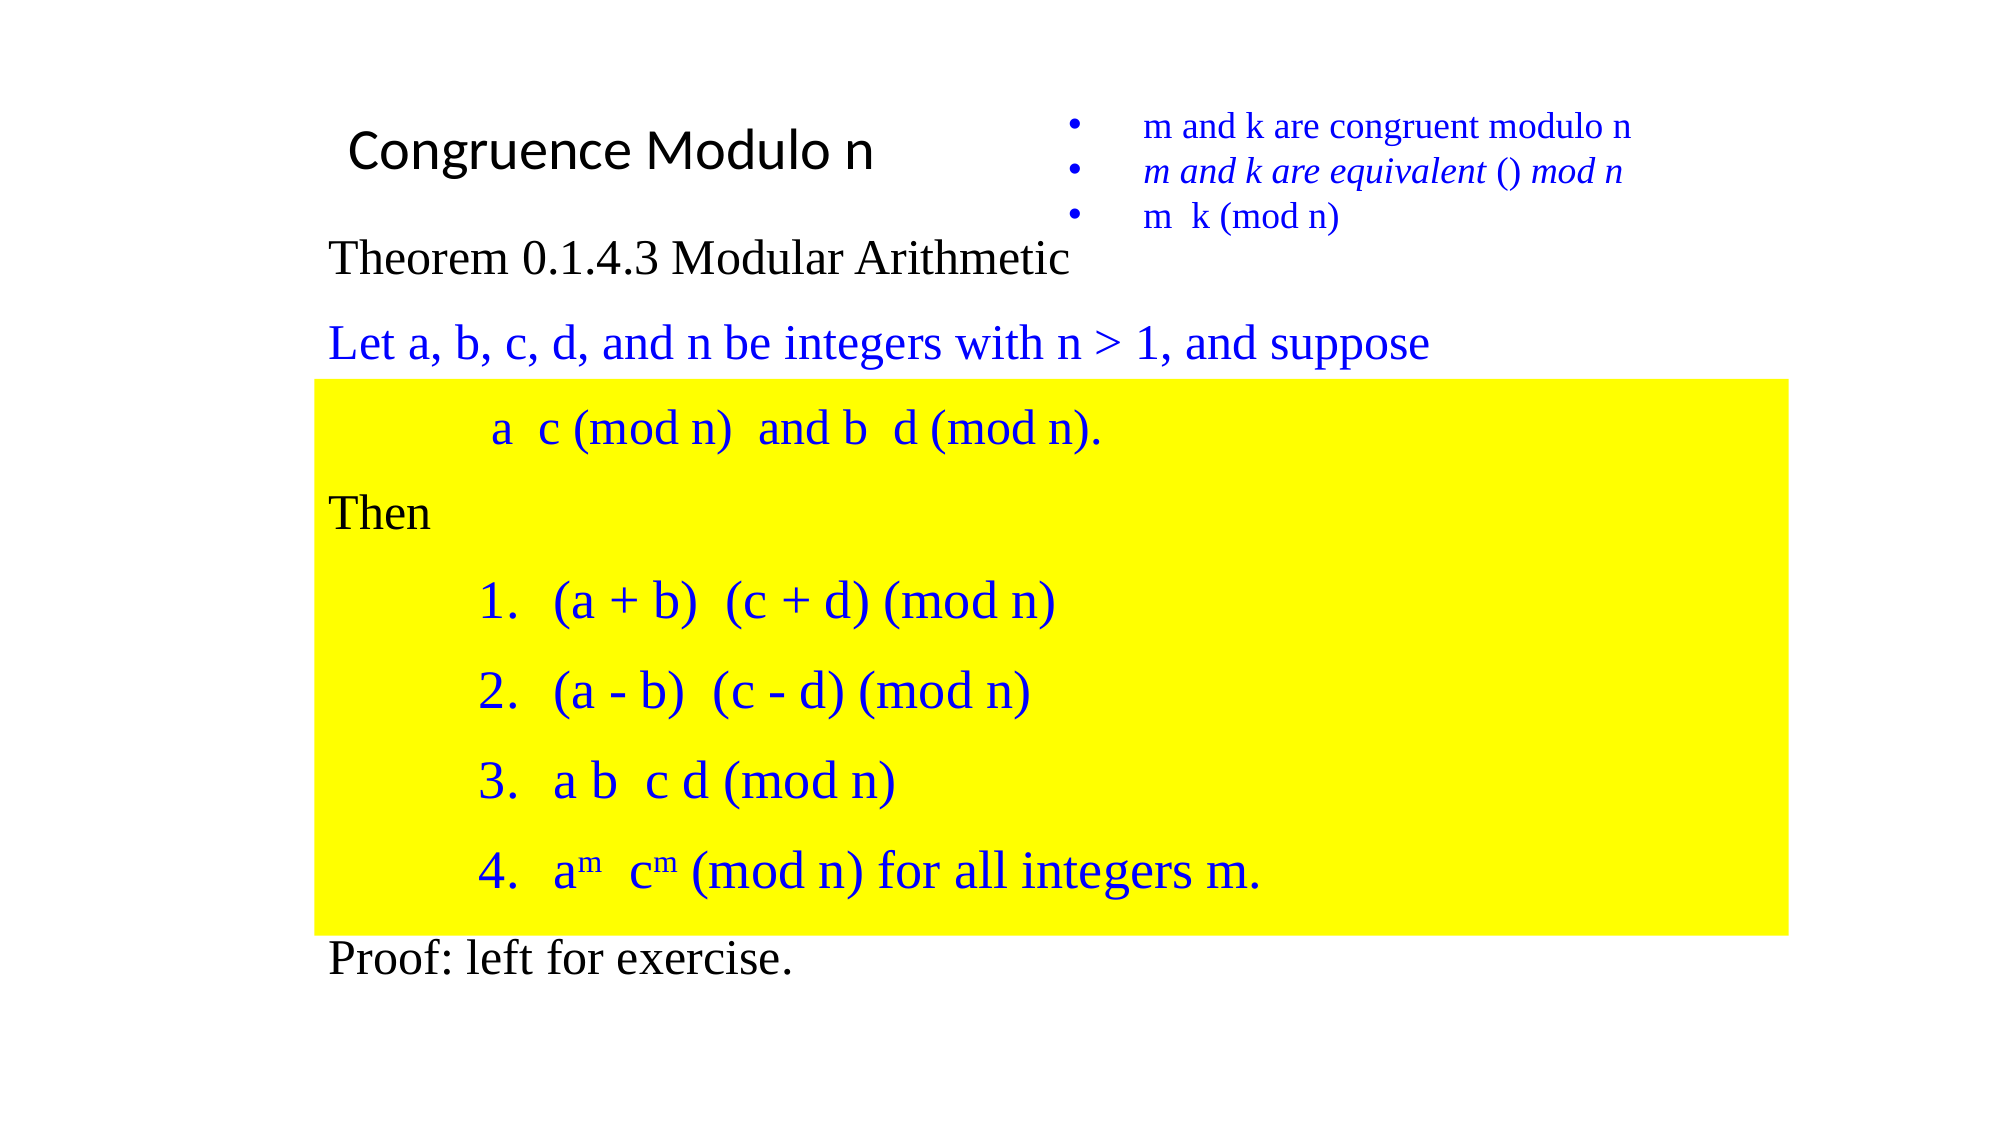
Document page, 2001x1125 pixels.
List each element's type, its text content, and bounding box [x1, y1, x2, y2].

text_box [314, 378, 1789, 936]
text_box Congruence Modulo n [334, 68, 997, 189]
